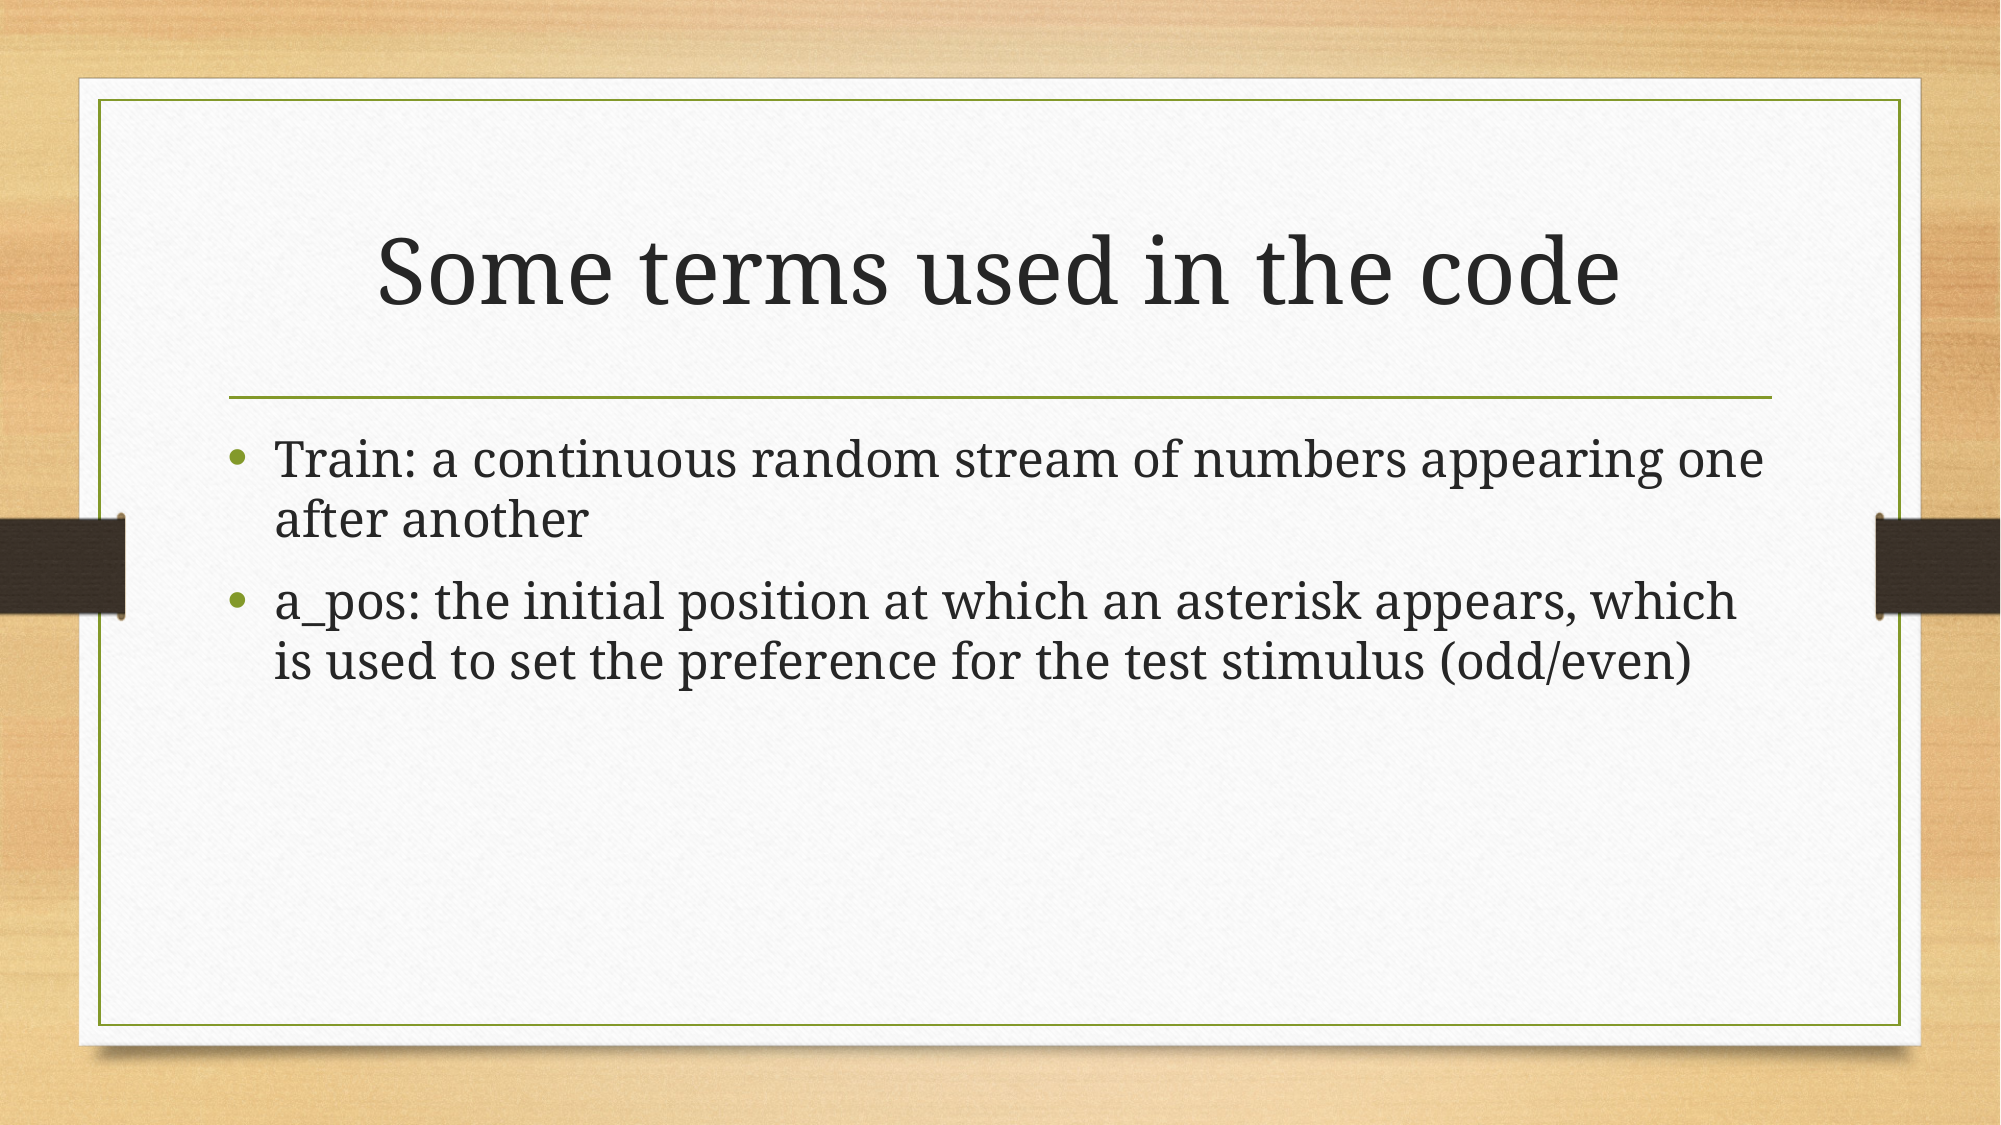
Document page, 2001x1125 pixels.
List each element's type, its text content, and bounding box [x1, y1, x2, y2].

list Train: a continuous random stream of numbers appearing one after another a_pos: the initial position at which an asterisk appears, which is used to set the preference for the test stimulus (odd/even) [212, 419, 1788, 964]
picture [0, 0, 2001, 1125]
title Some terms used in the code [212, 161, 1788, 375]
